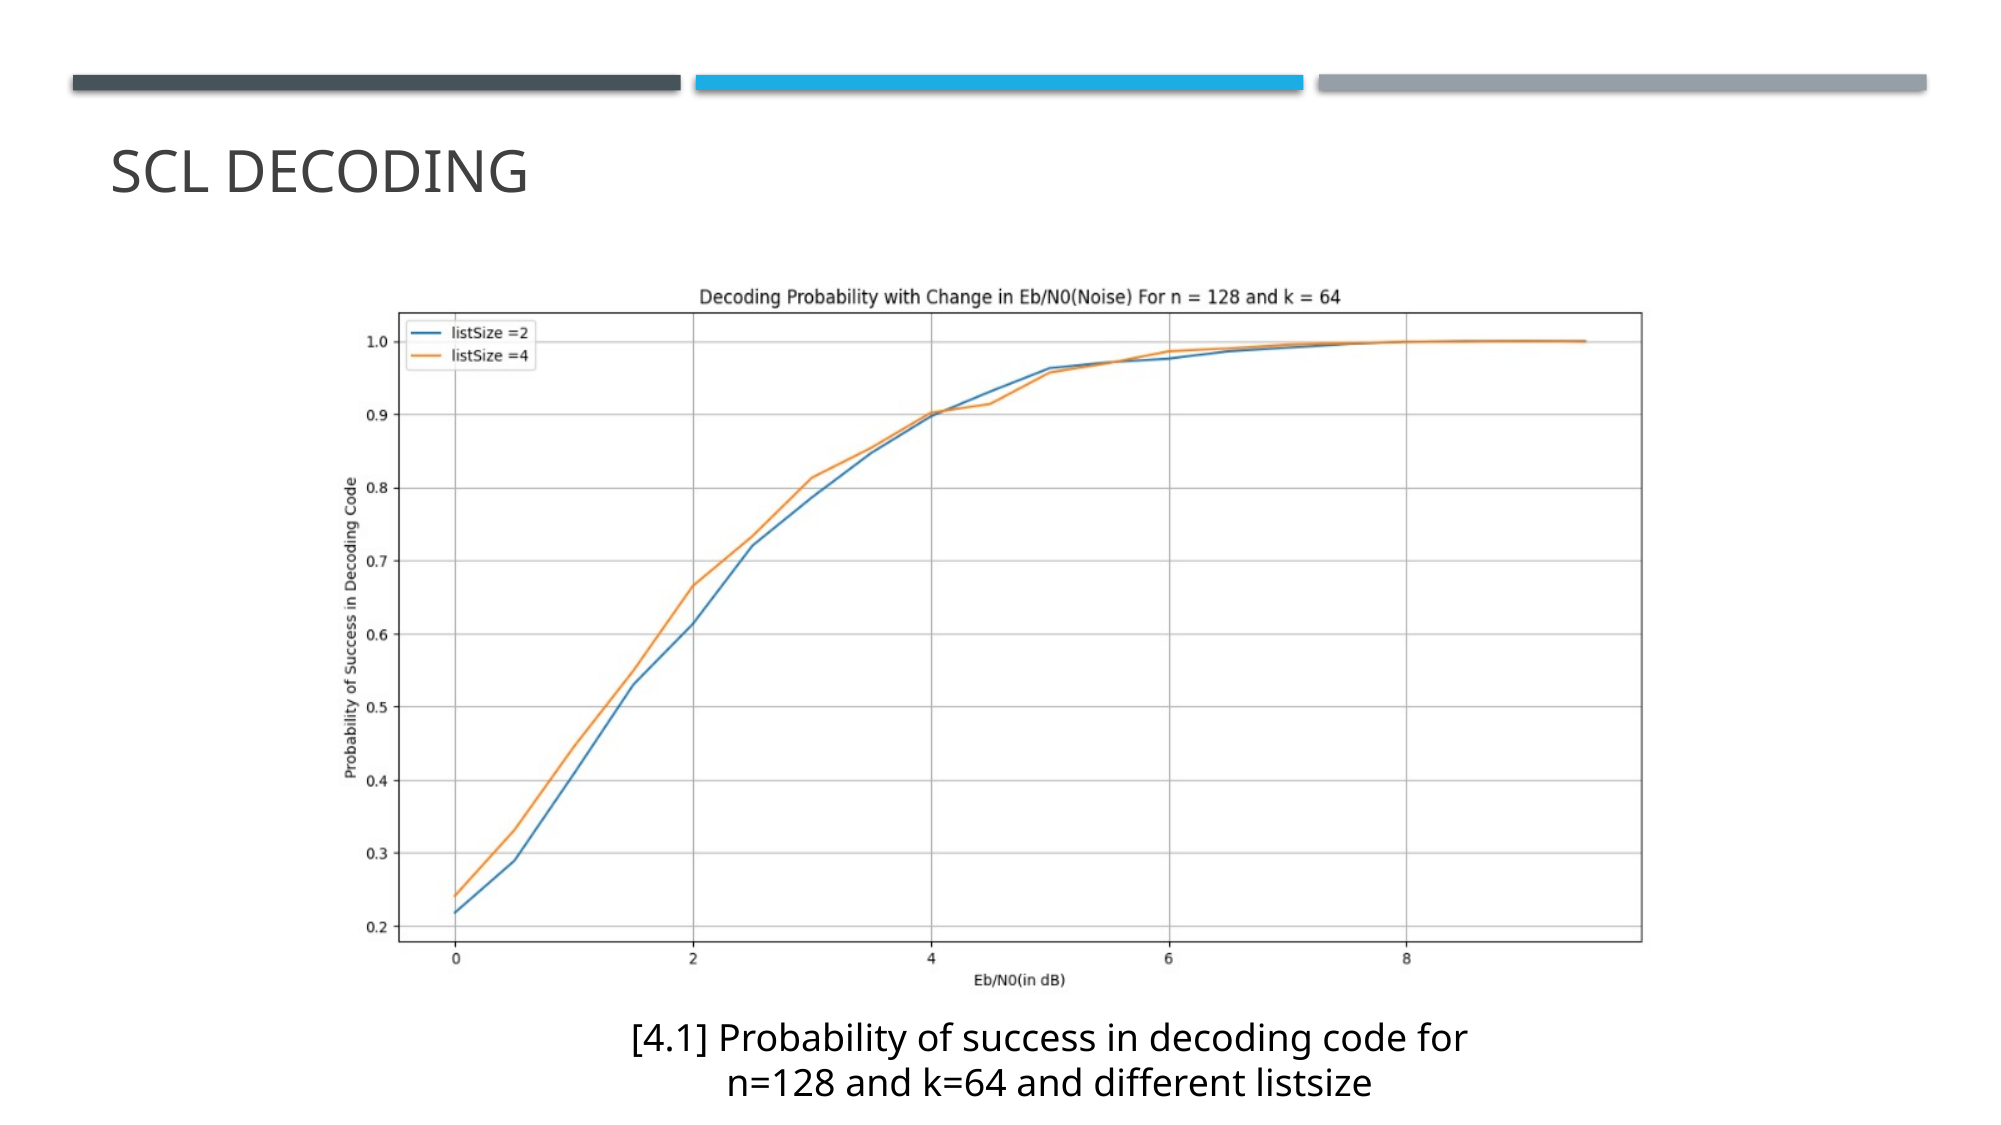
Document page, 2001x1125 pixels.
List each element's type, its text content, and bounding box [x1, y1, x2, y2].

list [197, 215, 1803, 1031]
text_box [4.1] Probability of success in decoding code for n=128 and k=64 and different listsize [583, 1039, 1517, 1112]
title scl decoding [95, 119, 1905, 282]
